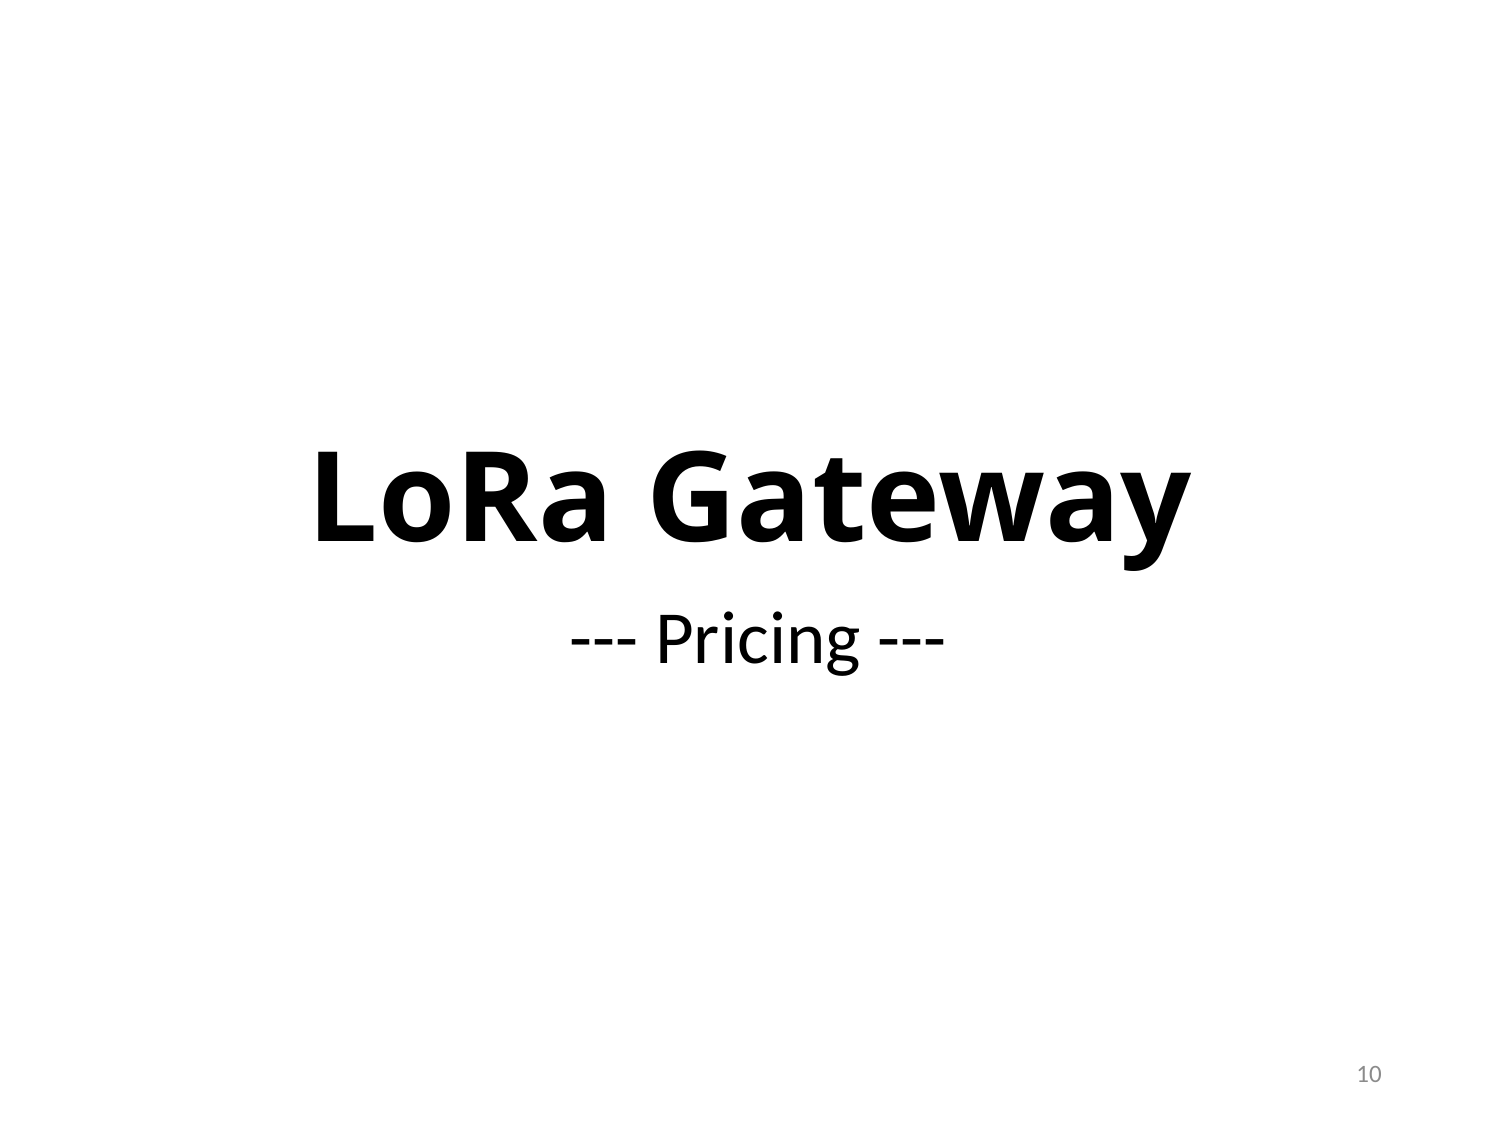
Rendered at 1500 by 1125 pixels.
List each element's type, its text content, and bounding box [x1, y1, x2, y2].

slide_number 10 [1059, 1042, 1397, 1103]
title LoRa Gateway [112, 184, 1388, 576]
subtitle --- Pricing --- [187, 590, 1313, 863]
